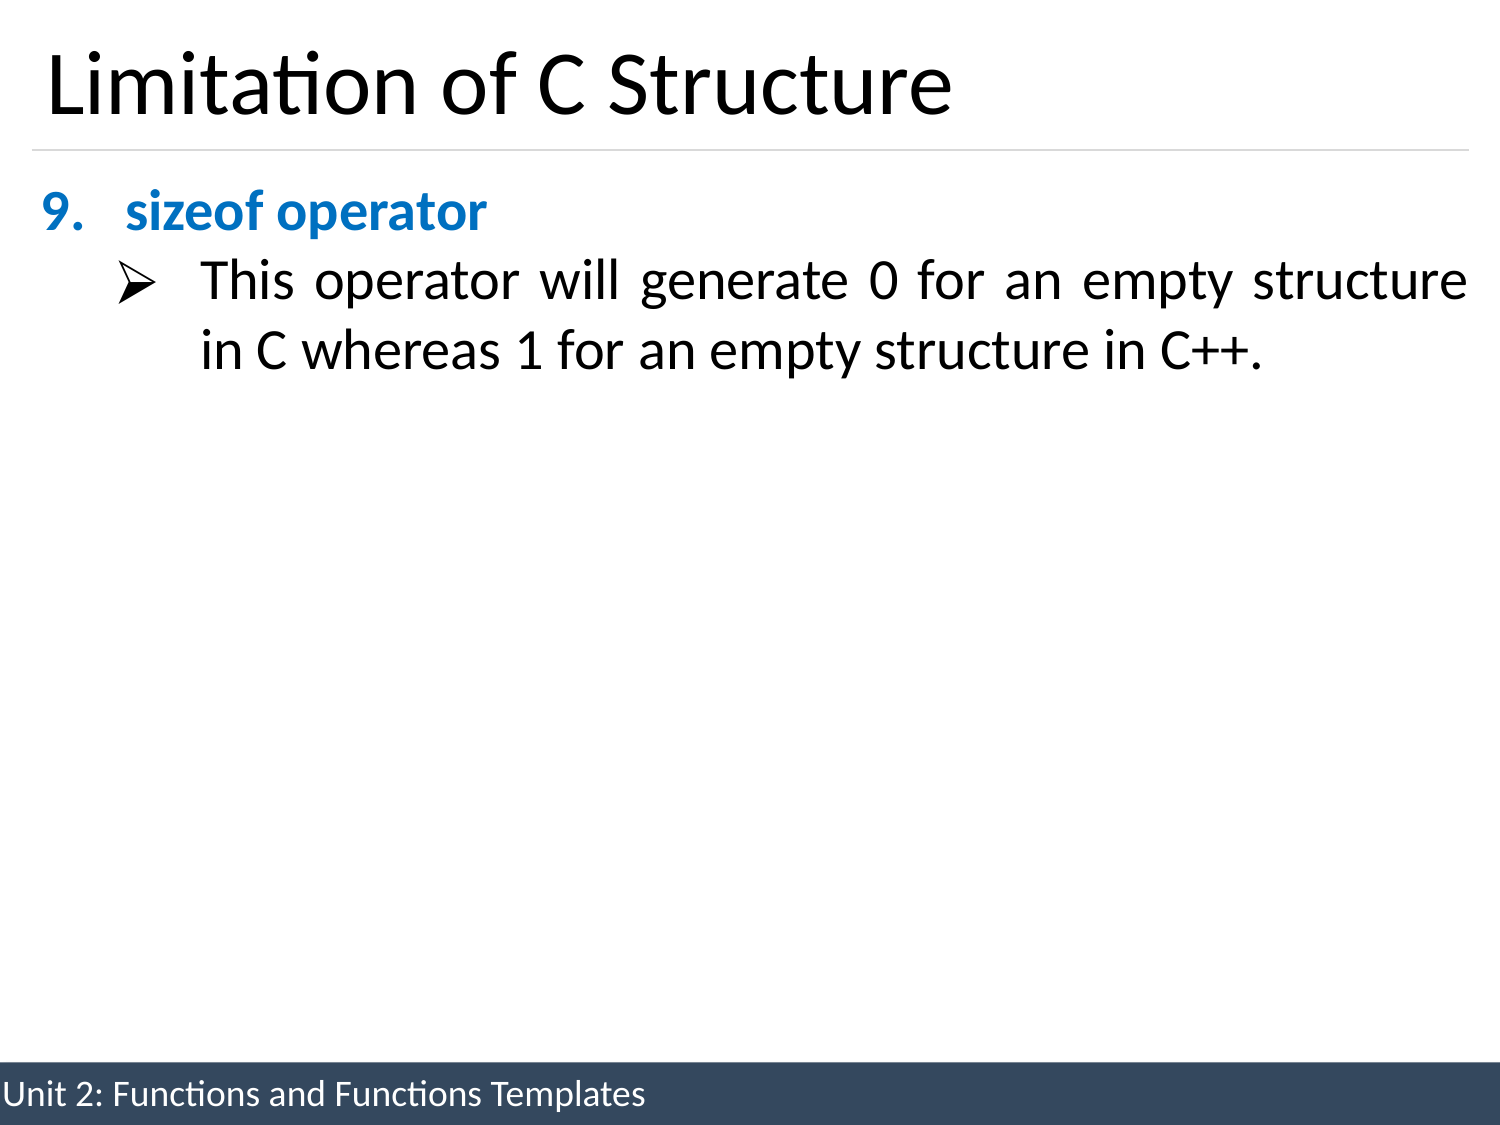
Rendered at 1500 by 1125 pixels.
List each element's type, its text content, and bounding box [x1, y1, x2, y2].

text_box sizeof operator This operator will generate 0 for an empty structure in C whereas 1 for an empty structure in C++. [40, 149, 1470, 382]
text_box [0, 1055, 1500, 1125]
title Limitation of C Structure [44, 21, 1462, 149]
